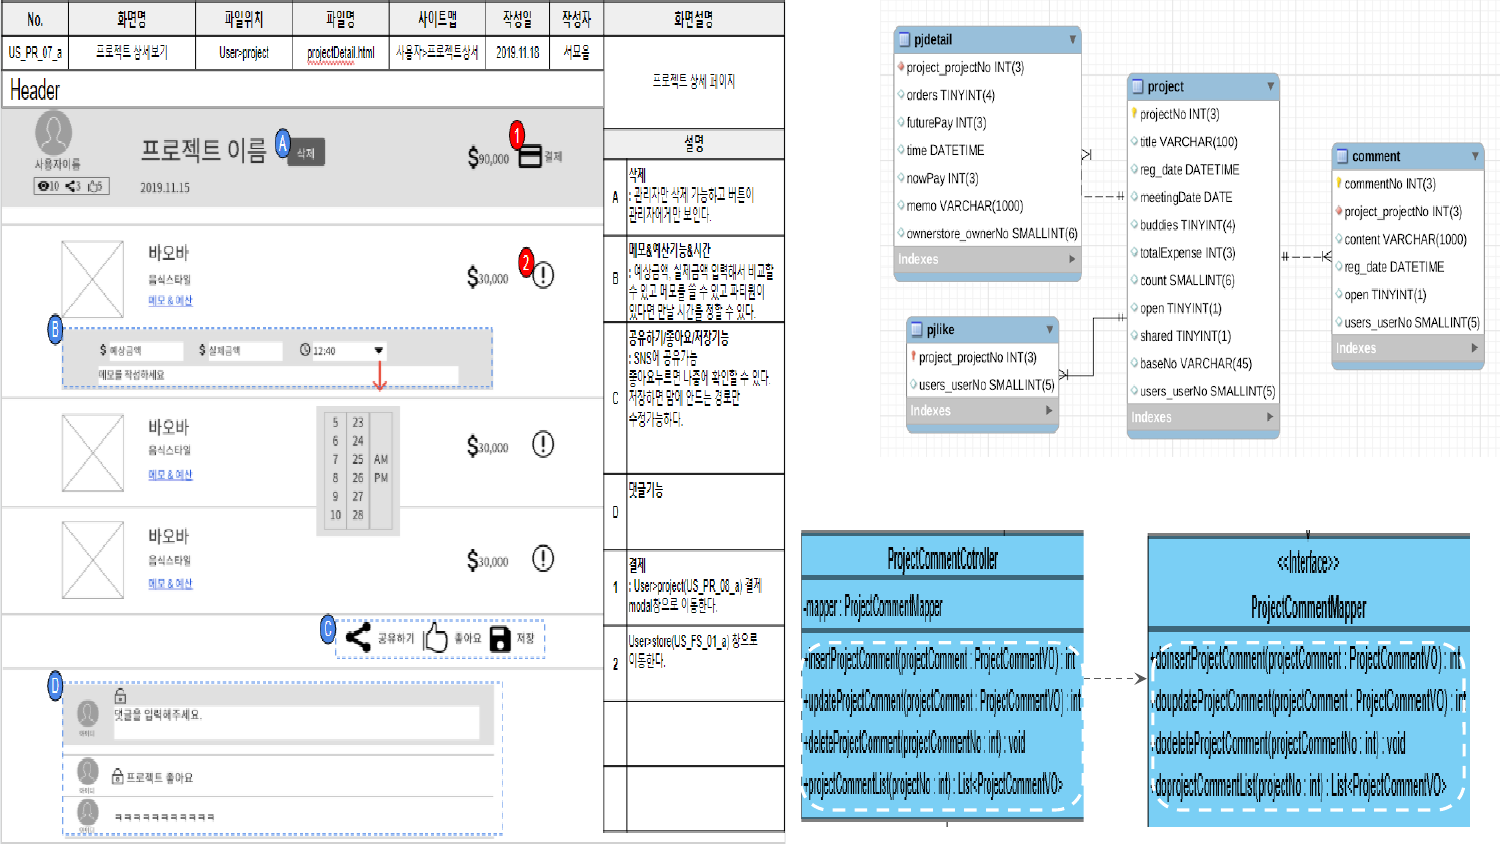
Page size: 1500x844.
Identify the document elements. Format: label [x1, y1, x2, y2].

text_box [800, 530, 1471, 827]
picture [879, 0, 1500, 457]
picture [0, 0, 786, 844]
